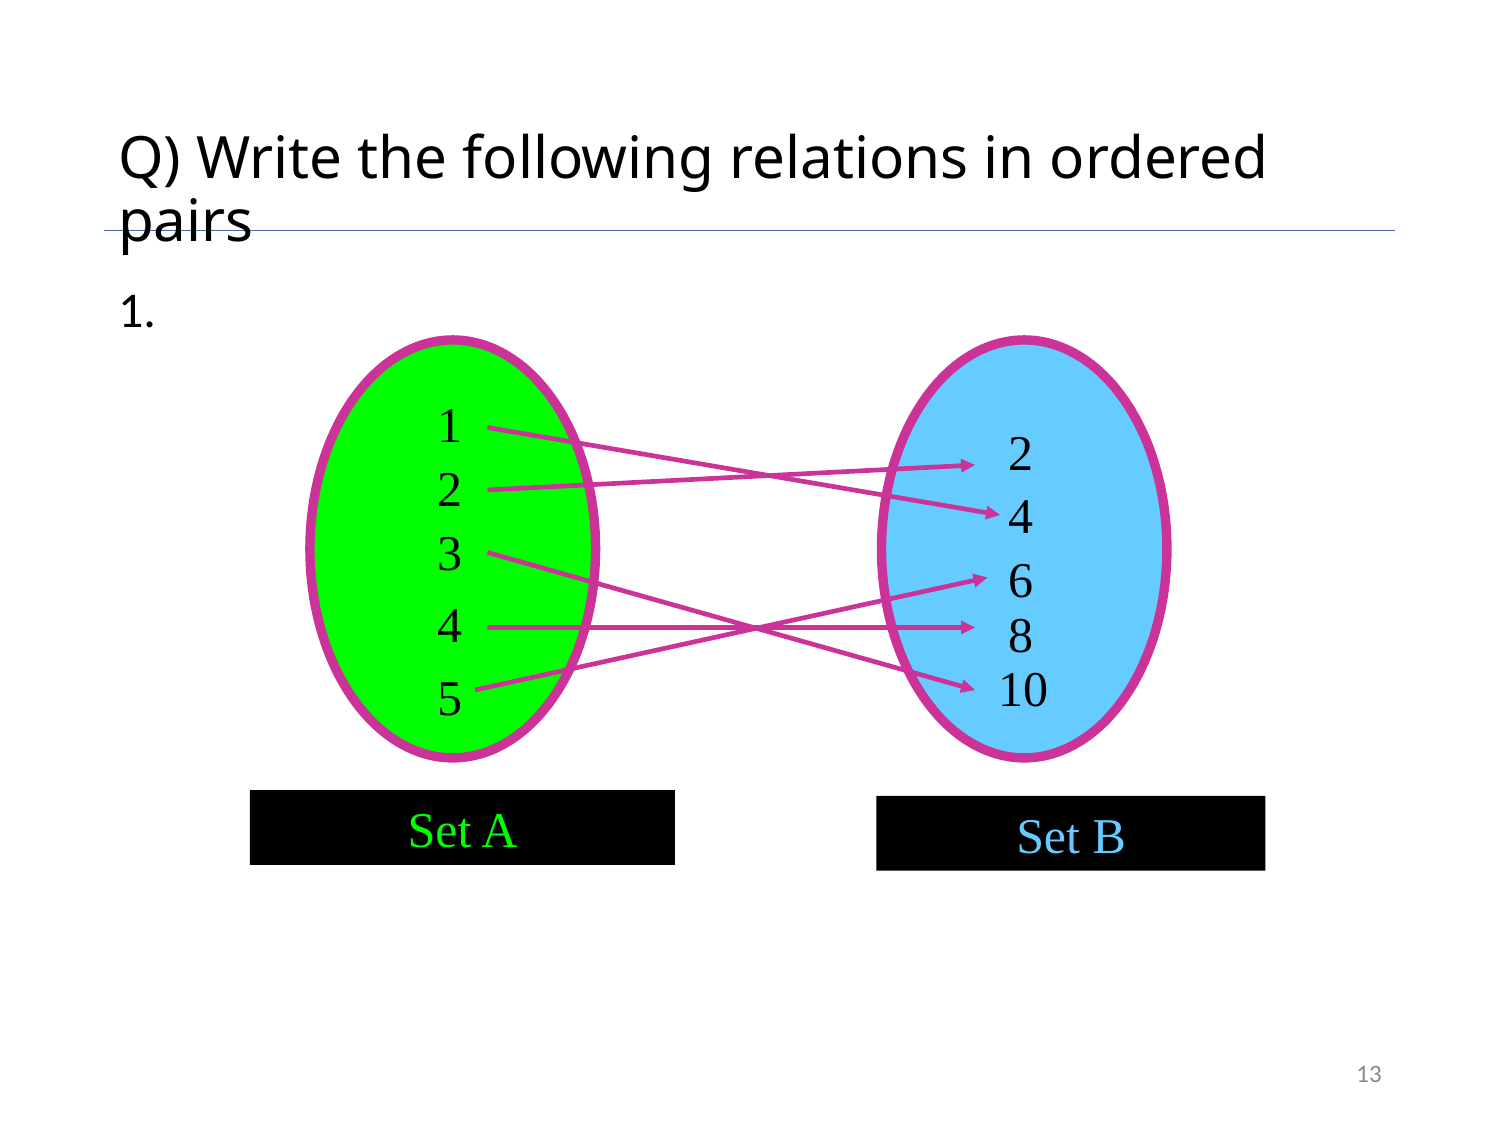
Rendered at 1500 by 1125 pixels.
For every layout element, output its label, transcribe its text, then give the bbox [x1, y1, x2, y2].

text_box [876, 339, 1266, 871]
title Q) Write the following relations in ordered pairs [103, 82, 1397, 276]
list 1. [103, 276, 1397, 991]
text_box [249, 339, 675, 866]
slide_number 13 [1059, 1042, 1397, 1103]
